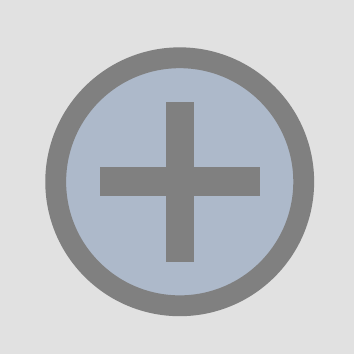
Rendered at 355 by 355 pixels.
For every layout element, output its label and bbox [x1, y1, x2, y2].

text_box [195, 167, 260, 197]
text_box [165, 101, 195, 263]
text_box [54, 56, 305, 307]
text_box [99, 167, 165, 197]
